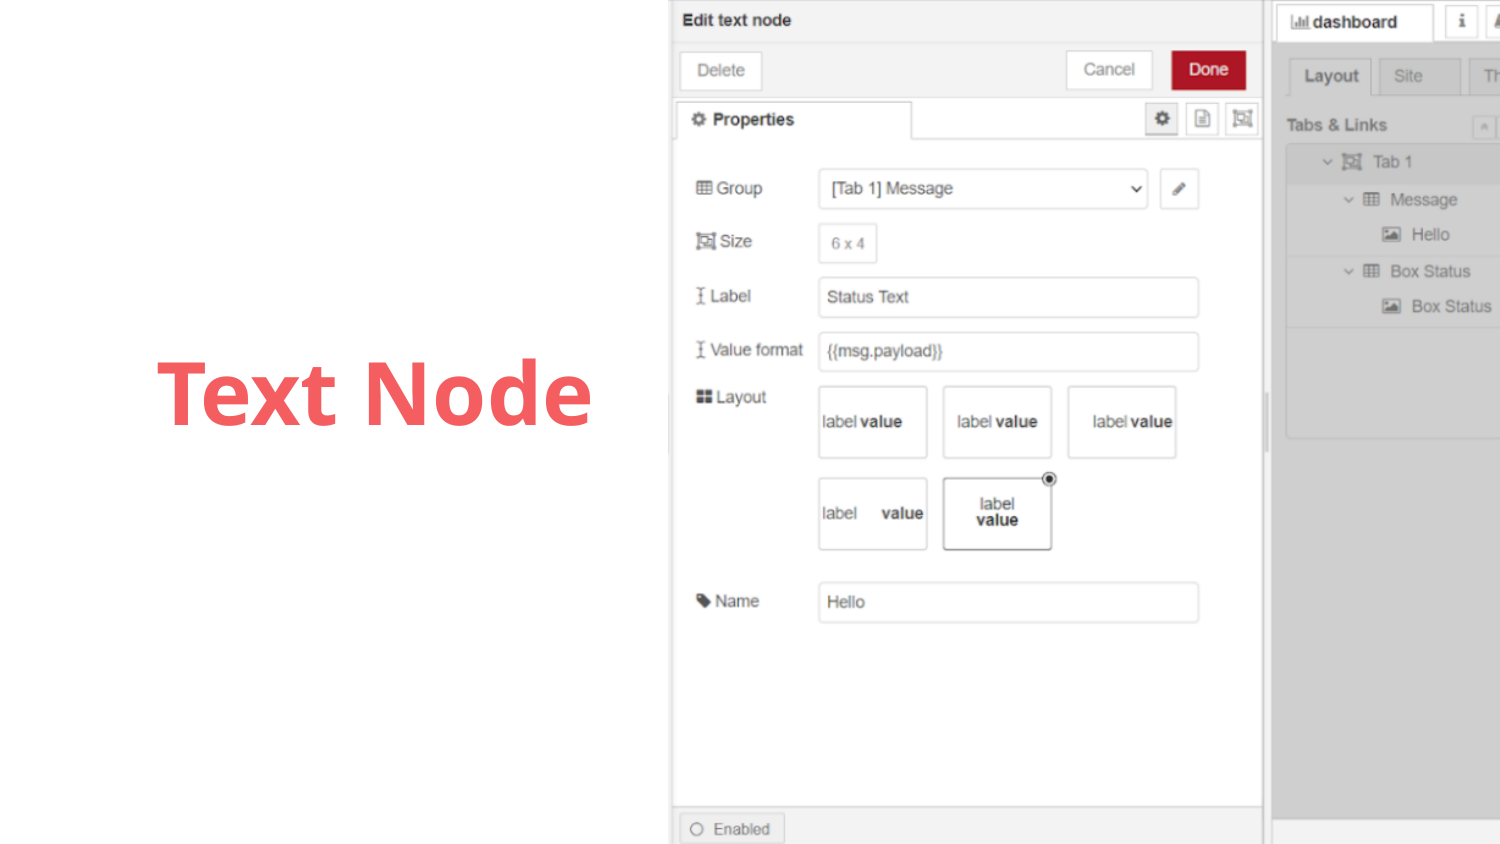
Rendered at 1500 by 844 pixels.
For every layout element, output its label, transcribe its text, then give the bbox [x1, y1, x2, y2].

picture [668, 0, 1500, 844]
title Text Node [43, 181, 663, 458]
